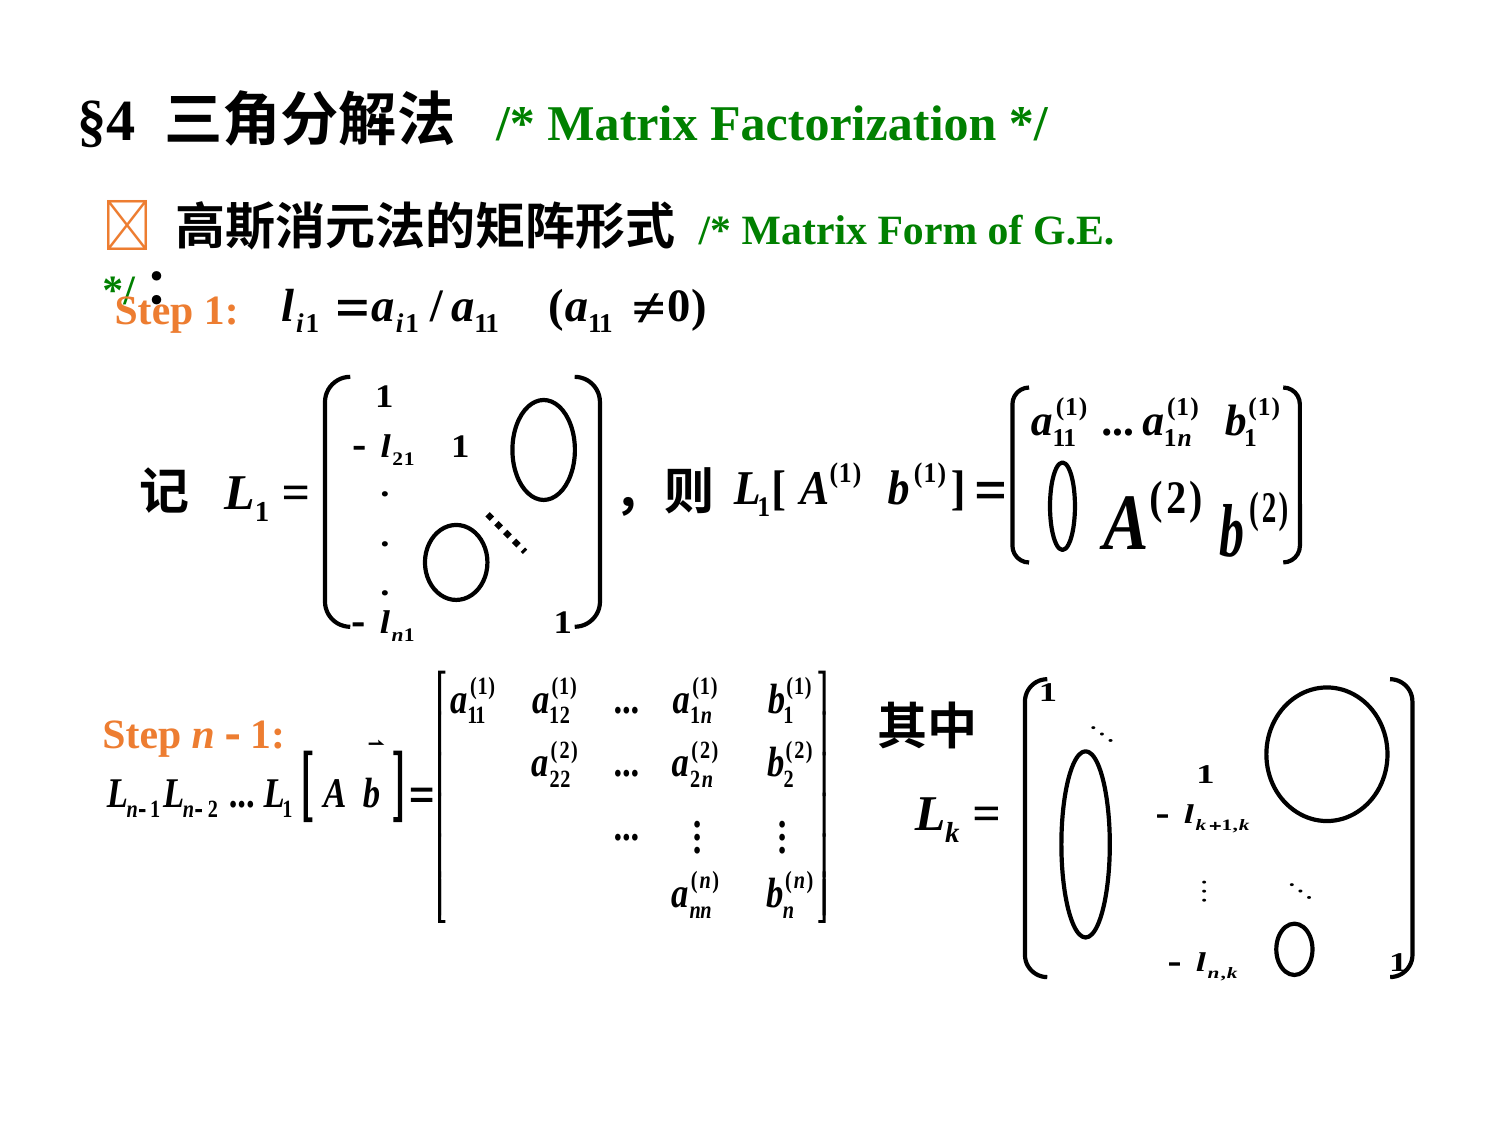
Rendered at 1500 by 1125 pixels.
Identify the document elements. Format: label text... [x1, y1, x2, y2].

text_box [99, 274, 714, 345]
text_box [1024, 674, 1413, 988]
text_box §4 三角分解法 /* Matrix Factorization */ [62, 75, 1150, 160]
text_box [87, 662, 1063, 931]
text_box  高斯消元法的矩阵形式 /* Matrix Form of G.E. */： [87, 187, 1225, 323]
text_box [124, 374, 1301, 650]
